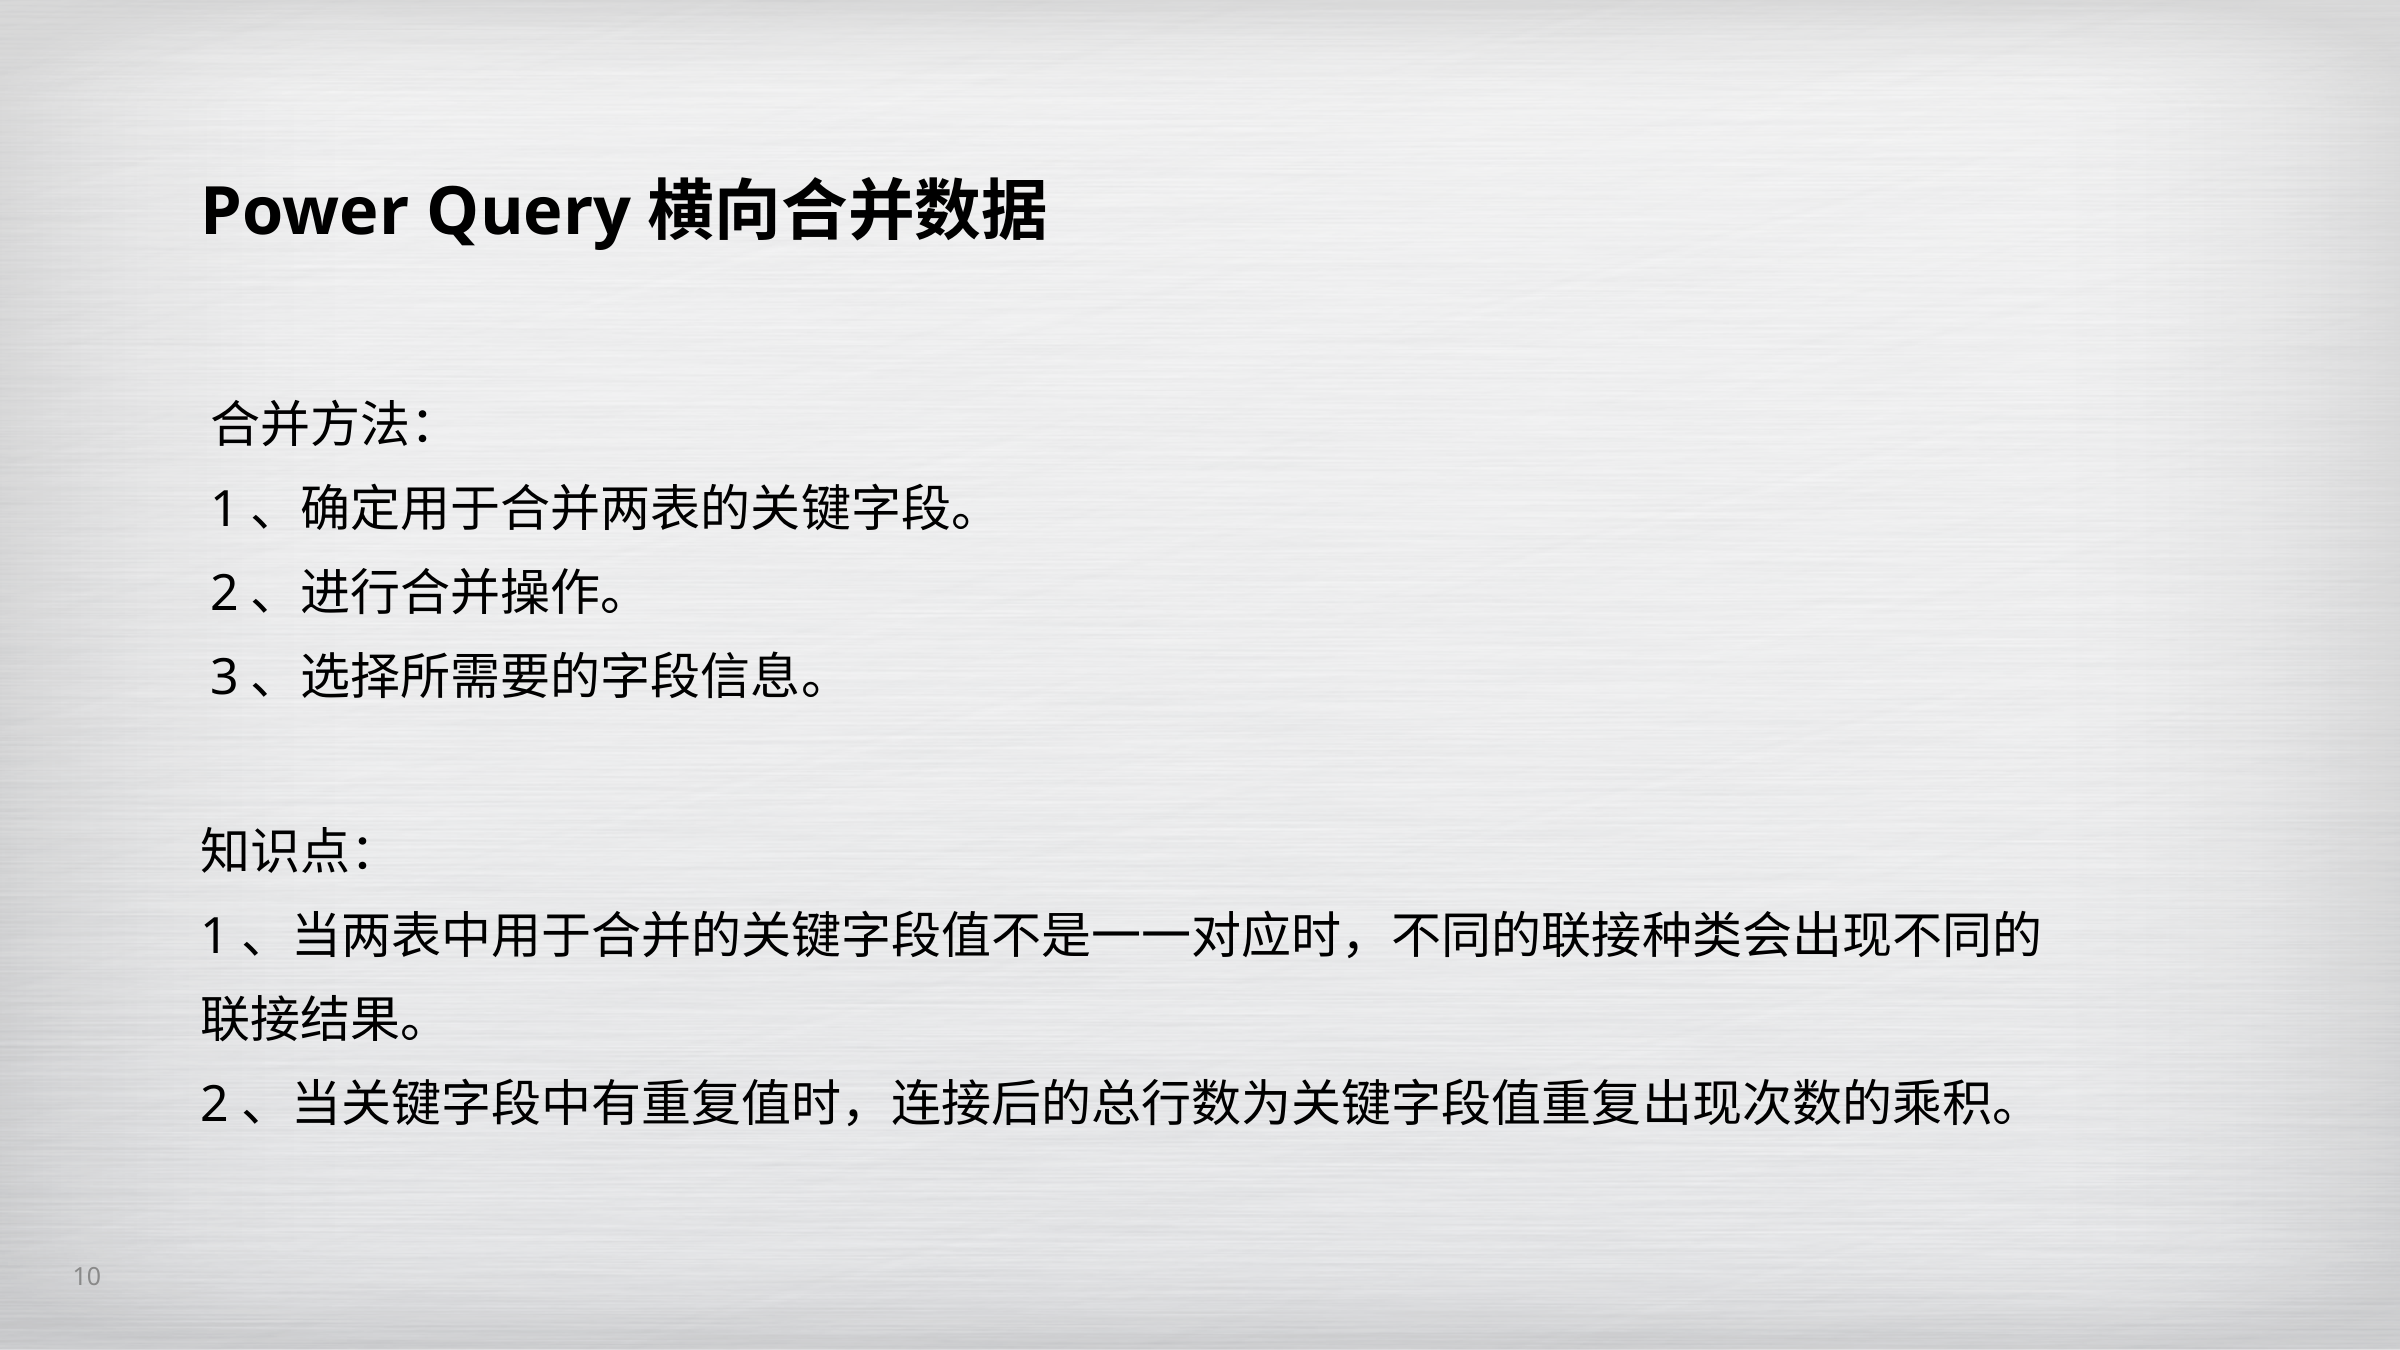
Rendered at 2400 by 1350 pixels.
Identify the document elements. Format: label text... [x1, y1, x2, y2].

text_box 知识点： 1、当两表中用于合并的关键字段值不是一一对应时，不同的联接种类会出现不同的联接结果。 2、当关键字段中有重复值时，连接后的总行数为关键字段值重复出现次数的乘积。 [186, 787, 2100, 1223]
picture [0, 0, 2400, 1350]
text_box Power Query横向合并数据 [186, 160, 1235, 256]
text_box 合并方法： 1、确定用于合并两表的关键字段。 2、进行合并操作。 3、选择所需要的字段信息。 [195, 361, 1590, 713]
